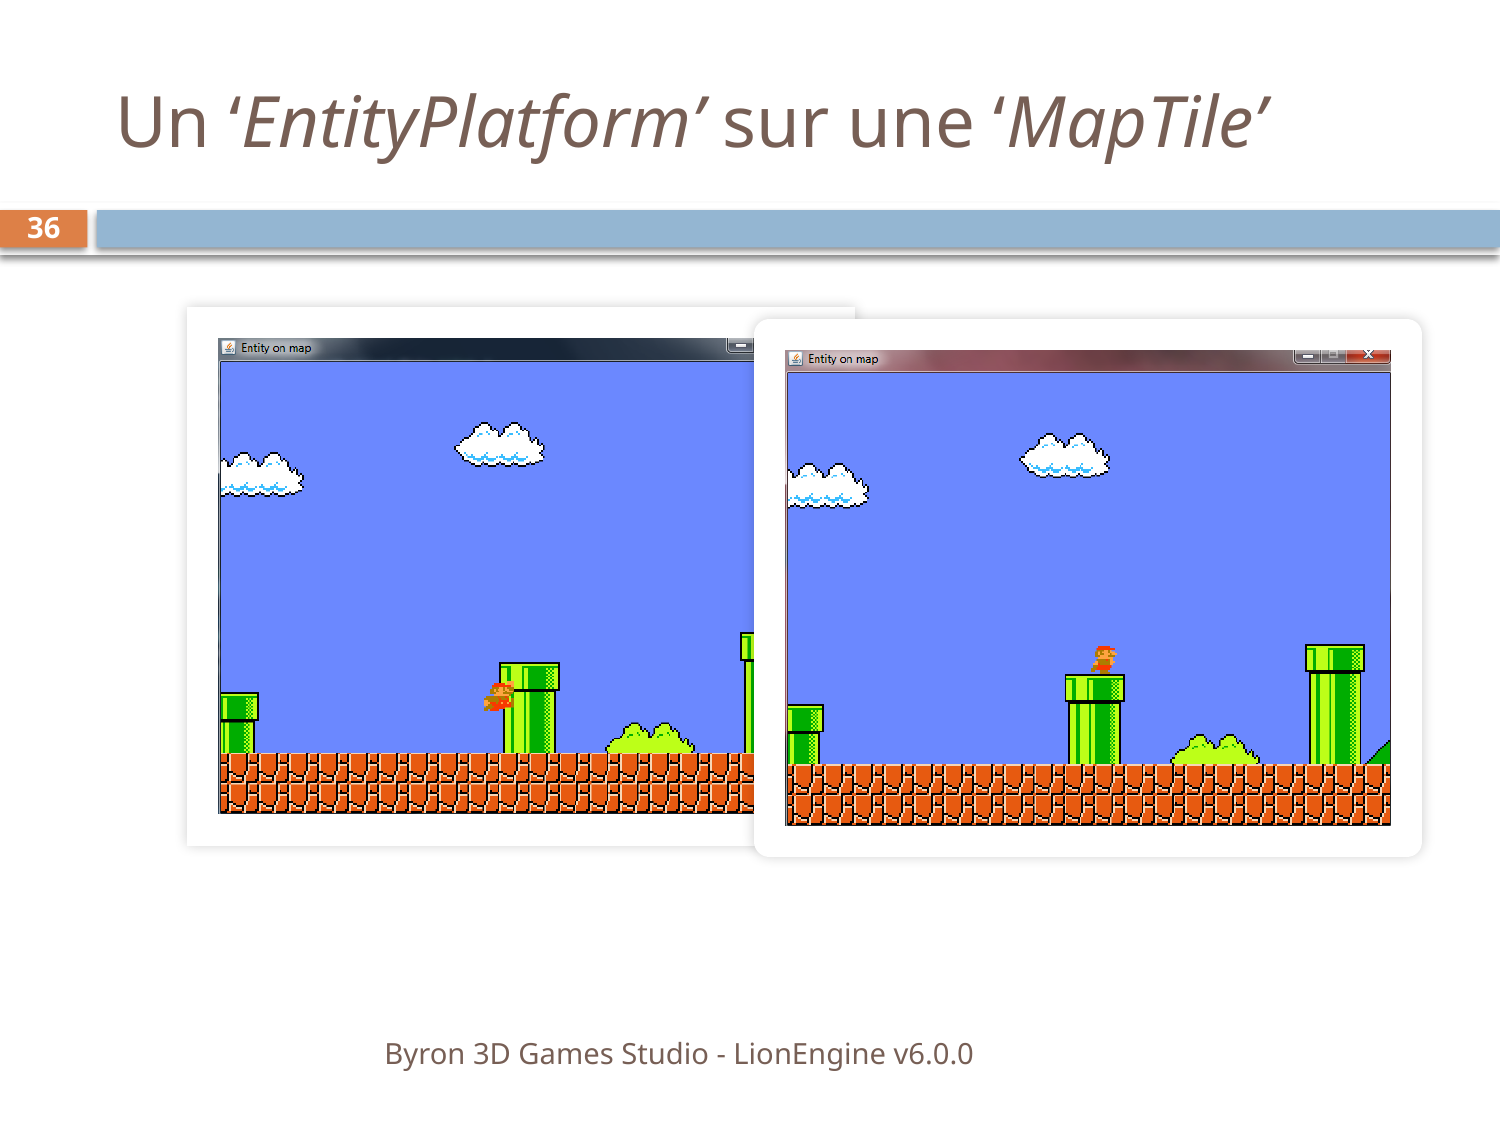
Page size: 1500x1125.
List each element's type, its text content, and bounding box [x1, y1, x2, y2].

picture [785, 349, 1392, 827]
footer Byron 3D Games Studio - LionEngine v6.0.0 [99, 1024, 990, 1085]
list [218, 337, 825, 815]
title Un ‘EntityPlatform’ sur une ‘MapTile’ [100, 37, 1438, 200]
slide_number 36 [0, 208, 88, 249]
